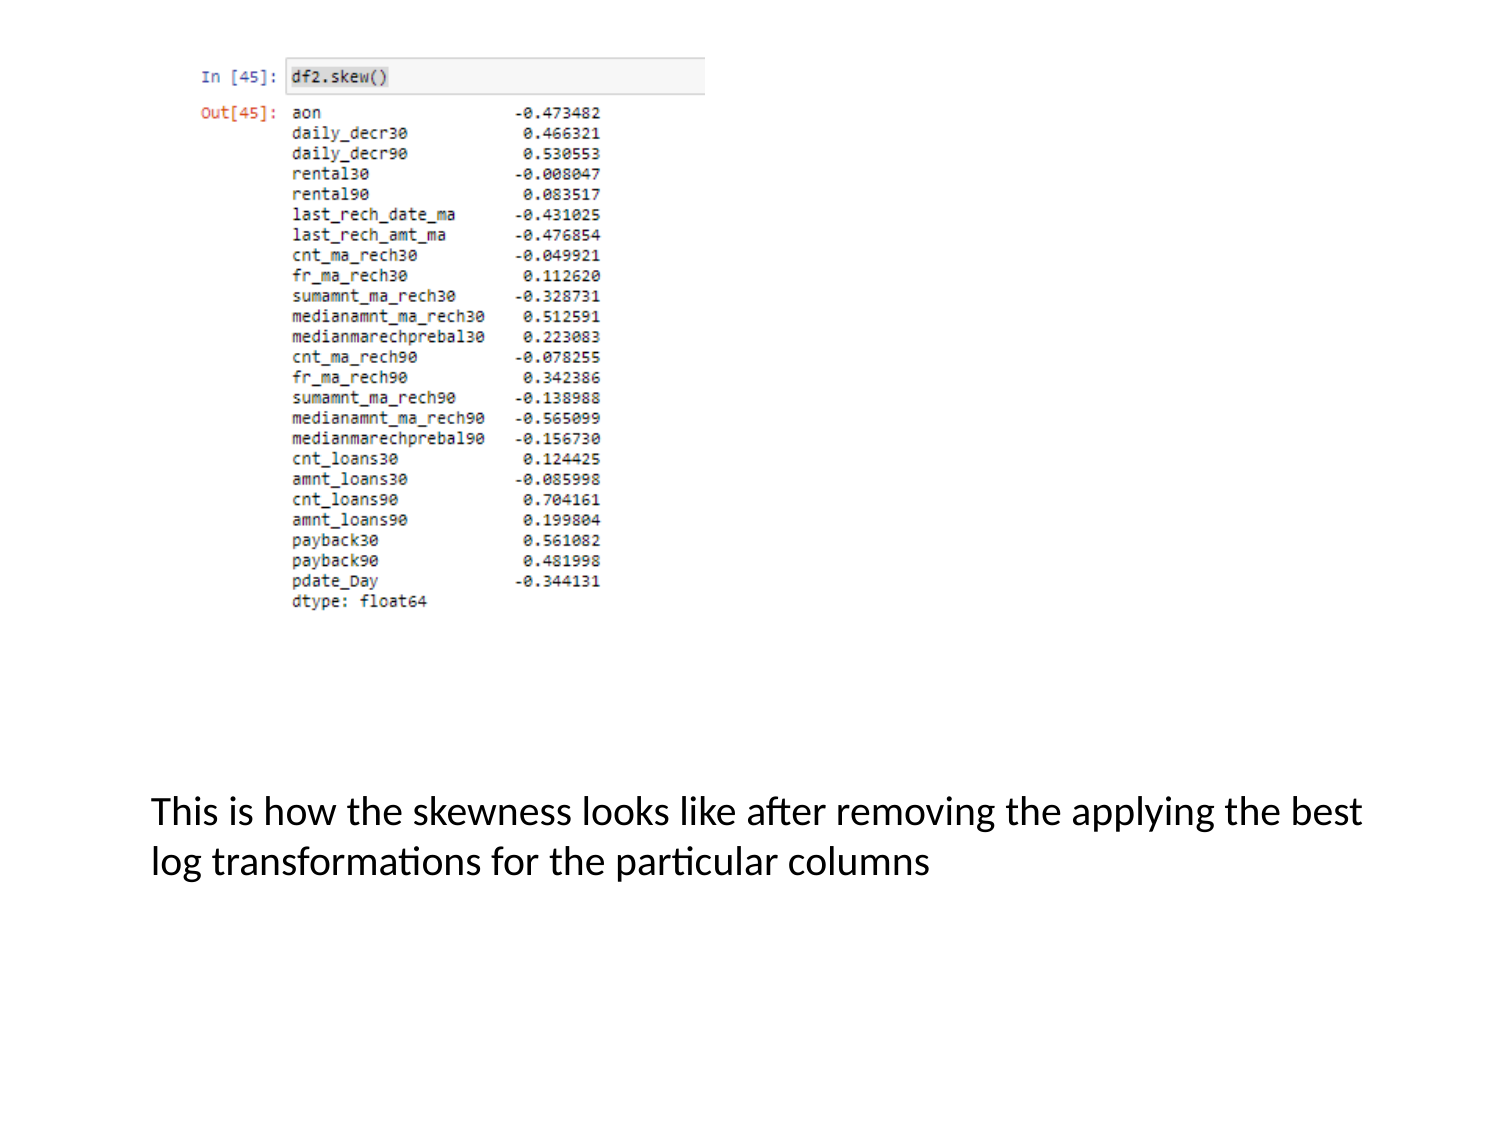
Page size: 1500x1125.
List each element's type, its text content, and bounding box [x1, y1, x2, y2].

list This is how the skewness looks like after removing the applying the best log transformations for the particular columns [135, 645, 1411, 892]
picture [186, 42, 705, 626]
